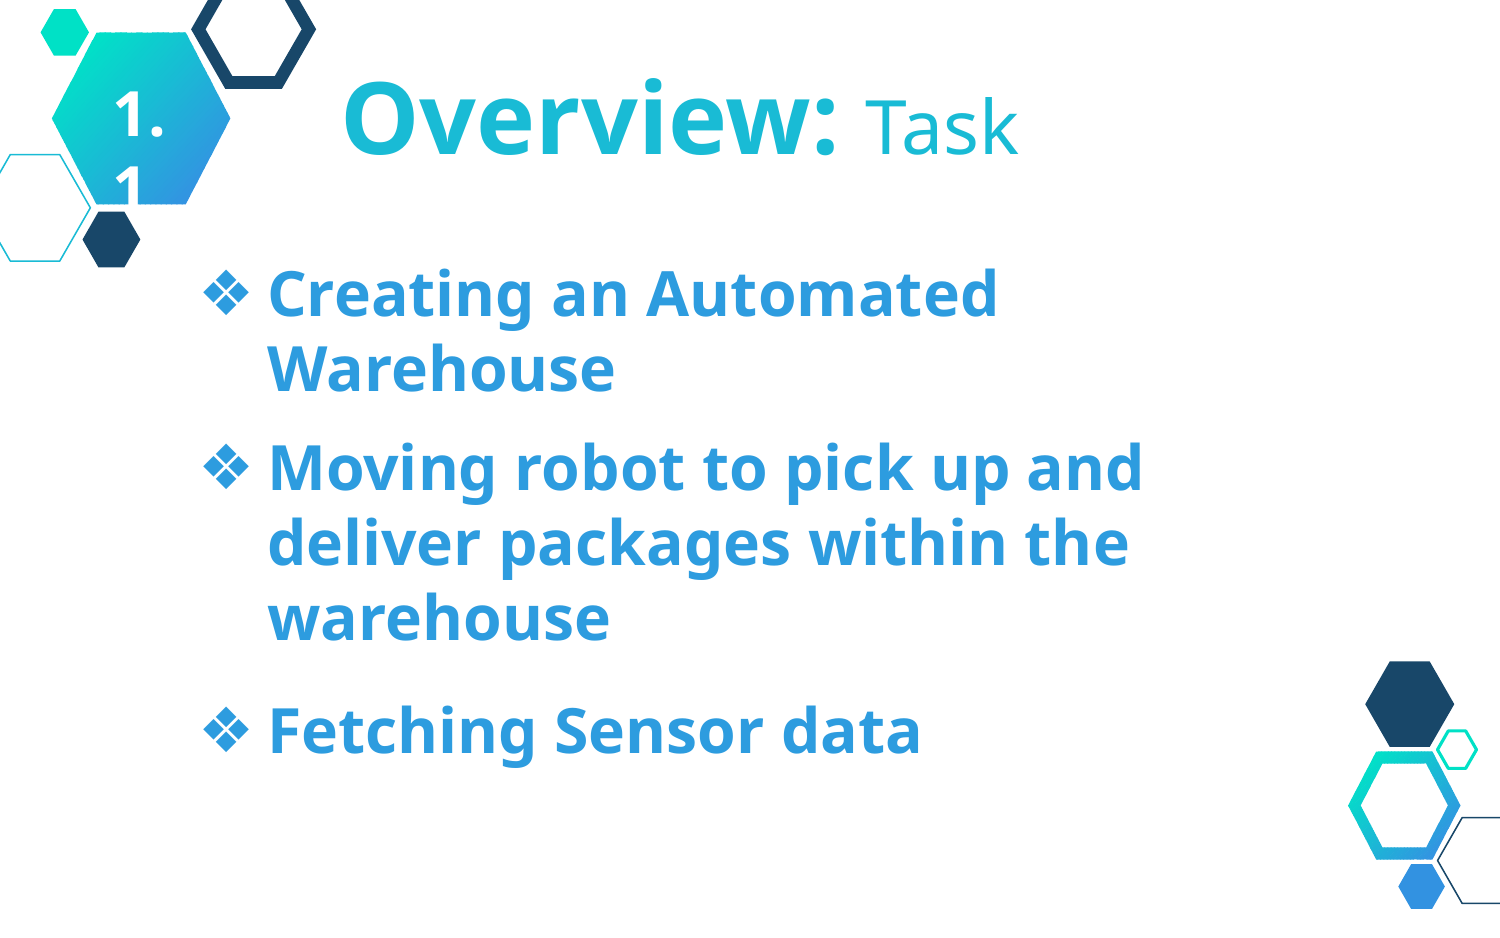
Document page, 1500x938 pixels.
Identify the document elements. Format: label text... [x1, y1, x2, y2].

text_box Moving robot to pick up and deliver packages within the warehouse [176, 413, 1334, 660]
text_box Fetching Sensor data [176, 676, 1279, 820]
text_box Creating an Automated Warehouse [176, 238, 1279, 382]
text_box Overview: Task [325, 39, 1428, 265]
text_box 1.1 [97, 59, 216, 166]
